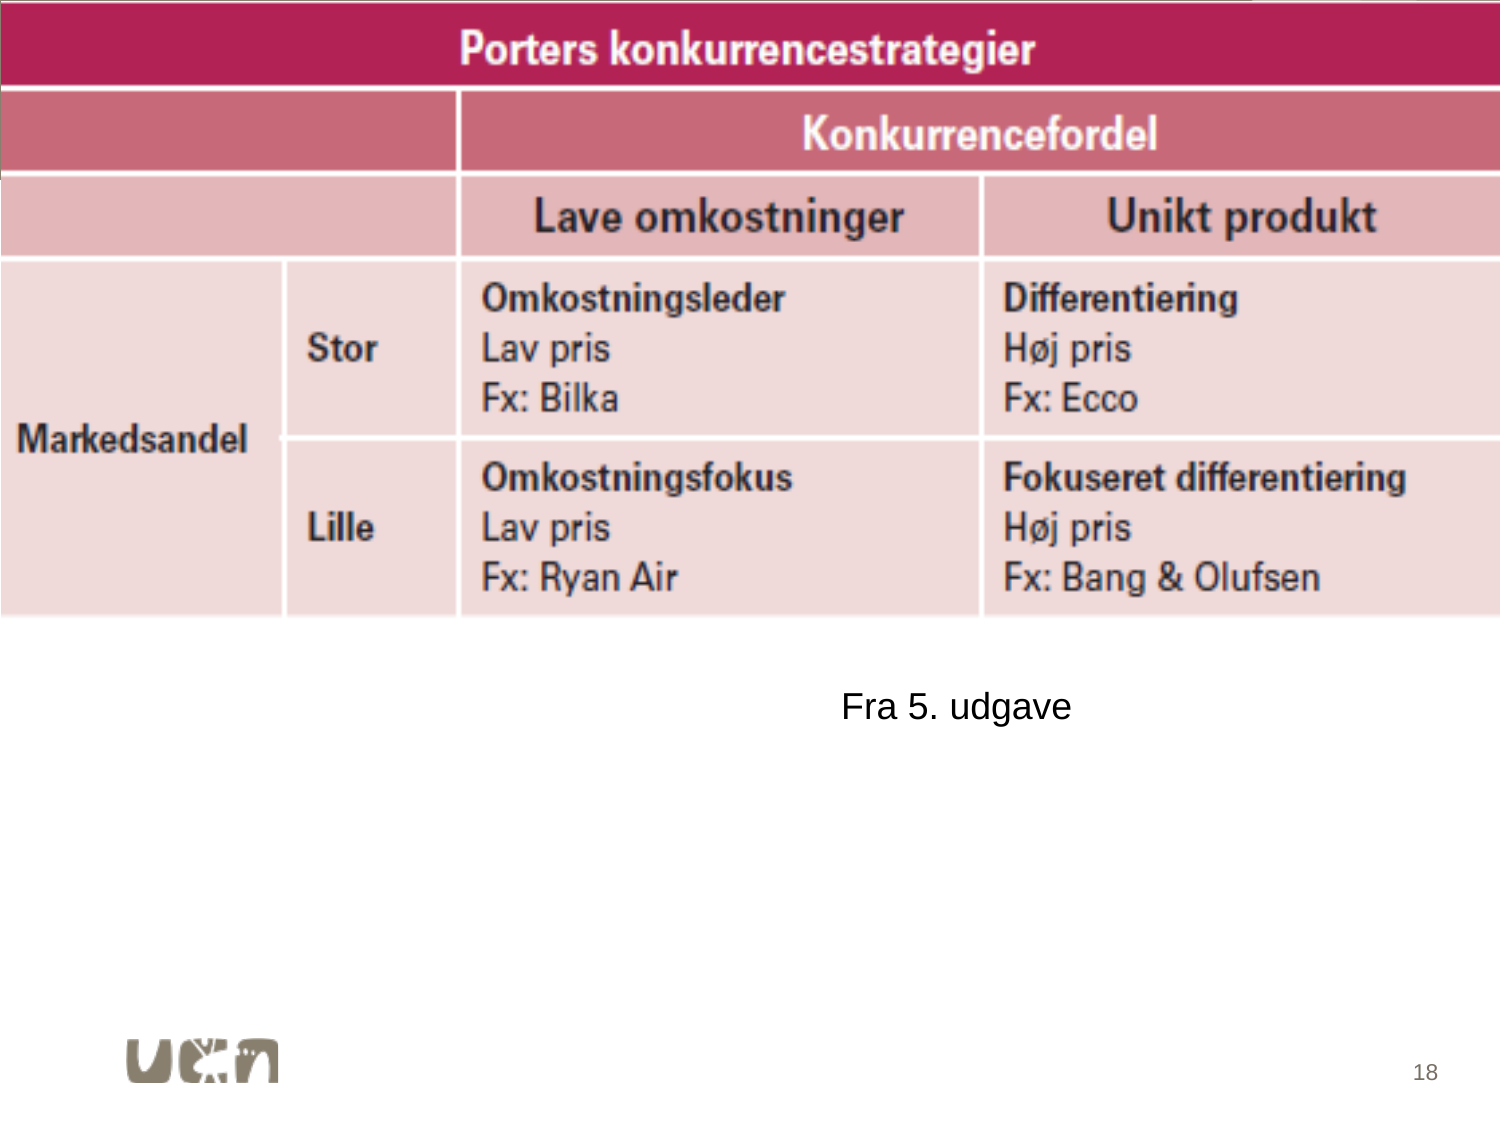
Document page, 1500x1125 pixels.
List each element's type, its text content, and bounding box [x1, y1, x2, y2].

picture [1, 0, 1500, 627]
slide_number 18 [1353, 1041, 1454, 1102]
text_box Fra 5. udgave [826, 674, 1088, 735]
